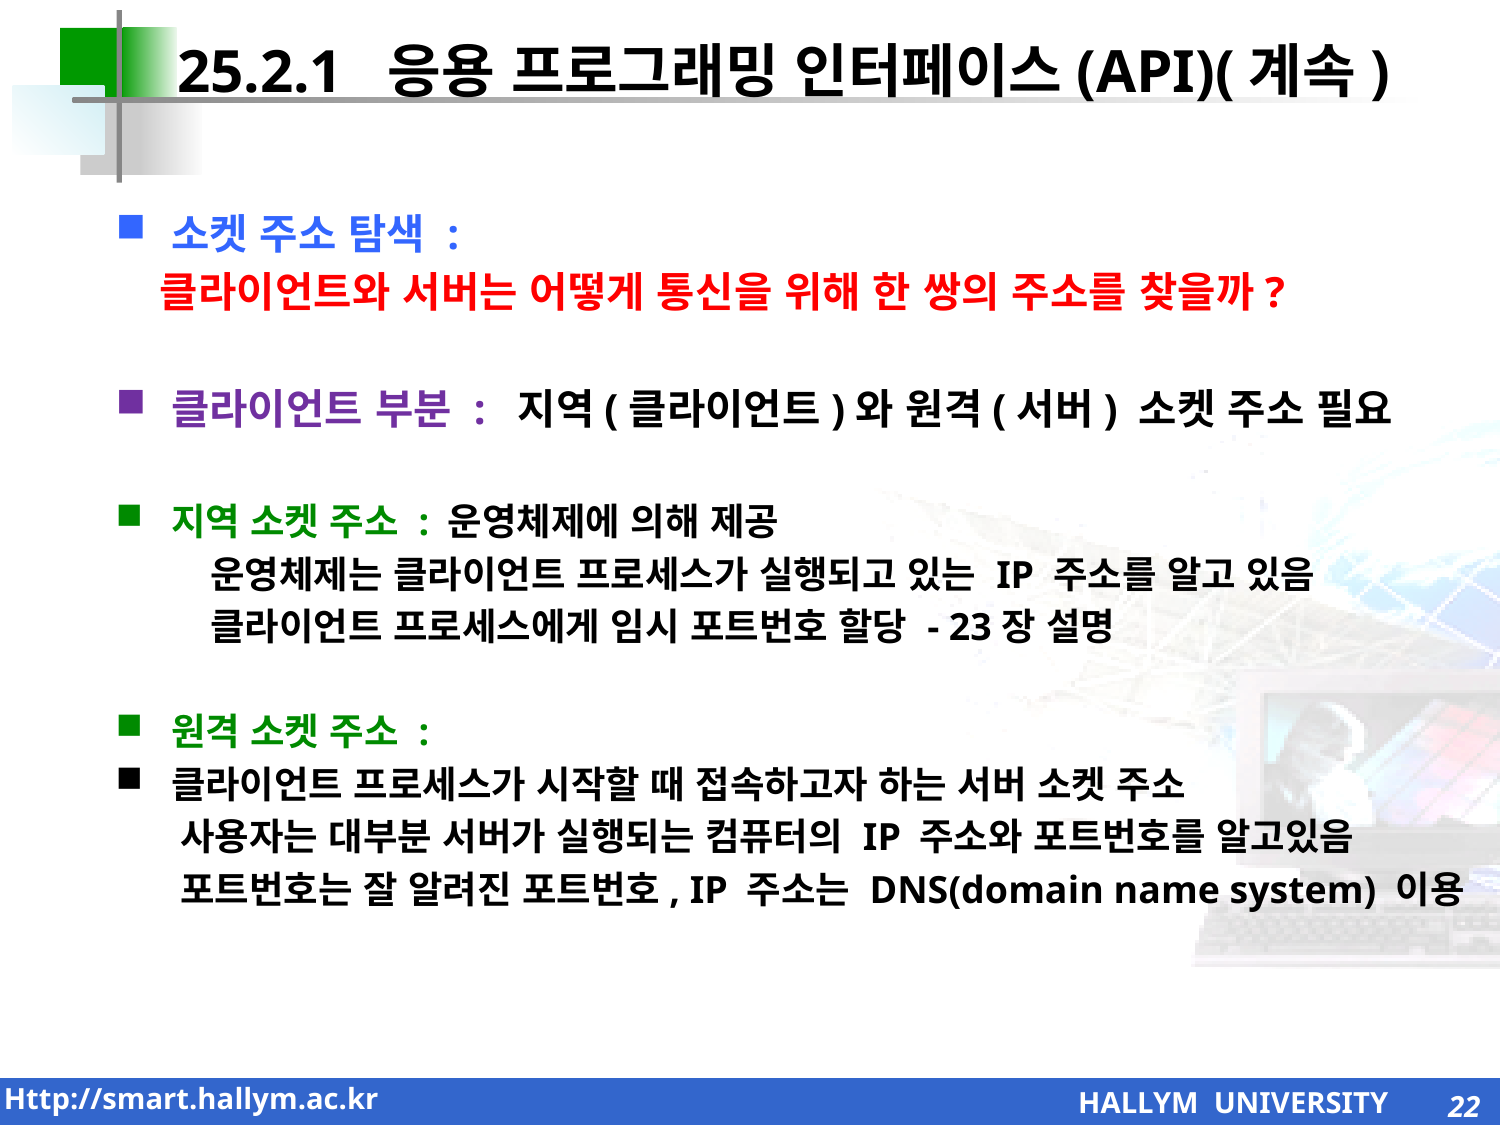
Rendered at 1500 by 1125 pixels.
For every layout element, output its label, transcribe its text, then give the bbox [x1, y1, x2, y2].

text_box [80, 103, 116, 175]
text_box 소켓 주소 탐색 : 클라이언트와 서버는 어떻게 통신을 위해 한 쌍의 주소를 찾을까? 클라이언트 부분 : 지역(클라이언트)와 원격(서버) 소켓 주소 필요 지역 소켓 주소 : 운영체제에 의해 제공 운영체제는 클라이언트 프로세스가 실행되고 있는 IP 주소를 알고 있음 클라이언트 프로세스에게 임시 포트번호 할당 - 23장 설명 원격 소켓 주소 : 클라이언트 프로세스가 시작할 때 접속하고자 하는 서버 소켓 주소 사용자는 대부분 서버가 실행되는 컴퓨터의 IP 주소와 포트번호를 알고있음 포트번호는 잘 알려진 포트번호, IP 주소는 DNS(domain name system) 이용 [99, 200, 1500, 1027]
text_box [72, 97, 162, 103]
text_box [116, 10, 122, 97]
text_box [141, 103, 202, 175]
text_box [122, 27, 162, 97]
slide_number 22 [1182, 1080, 1496, 1125]
text_box [122, 103, 141, 175]
text_box [12, 85, 105, 155]
text_box 25.2.1 응용 프로그래밍 인터페이스(API)(계속) [162, 26, 1463, 112]
text_box [60, 27, 116, 97]
text_box [116, 103, 122, 183]
